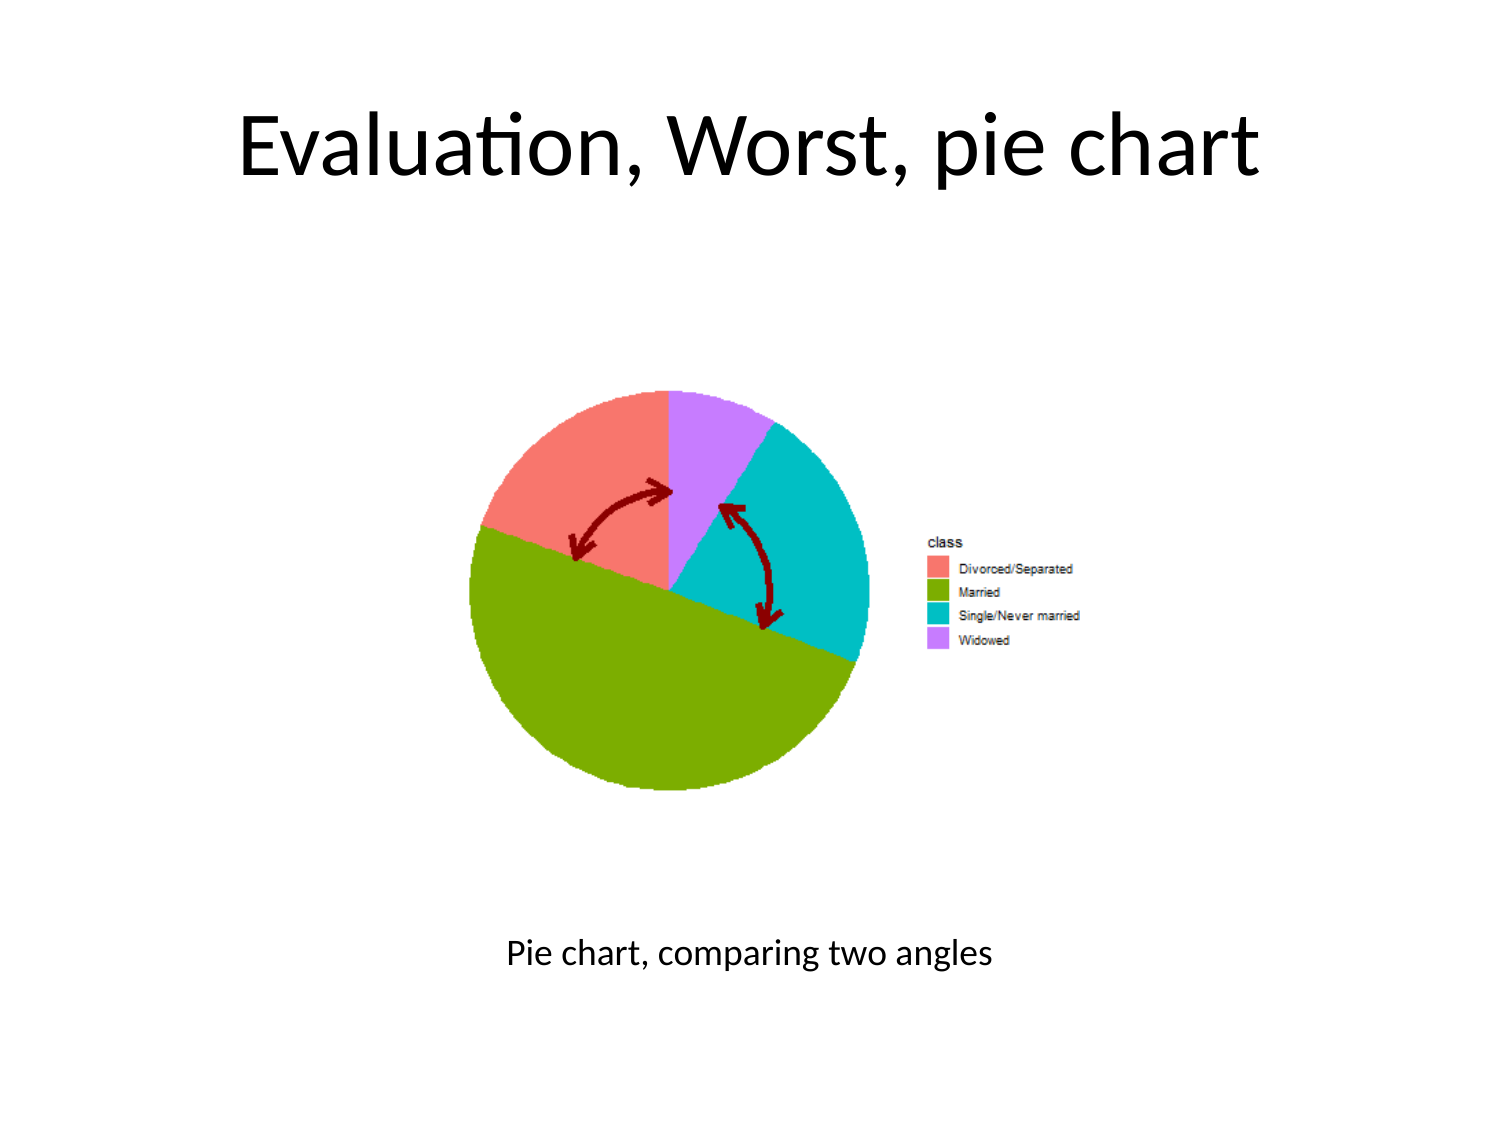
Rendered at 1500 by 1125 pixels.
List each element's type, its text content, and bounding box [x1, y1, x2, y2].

picture [420, 262, 1080, 921]
text_box Pie chart, comparing two angles [74, 920, 1425, 1005]
title Evaluation, Worst, pie chart [75, 45, 1425, 233]
